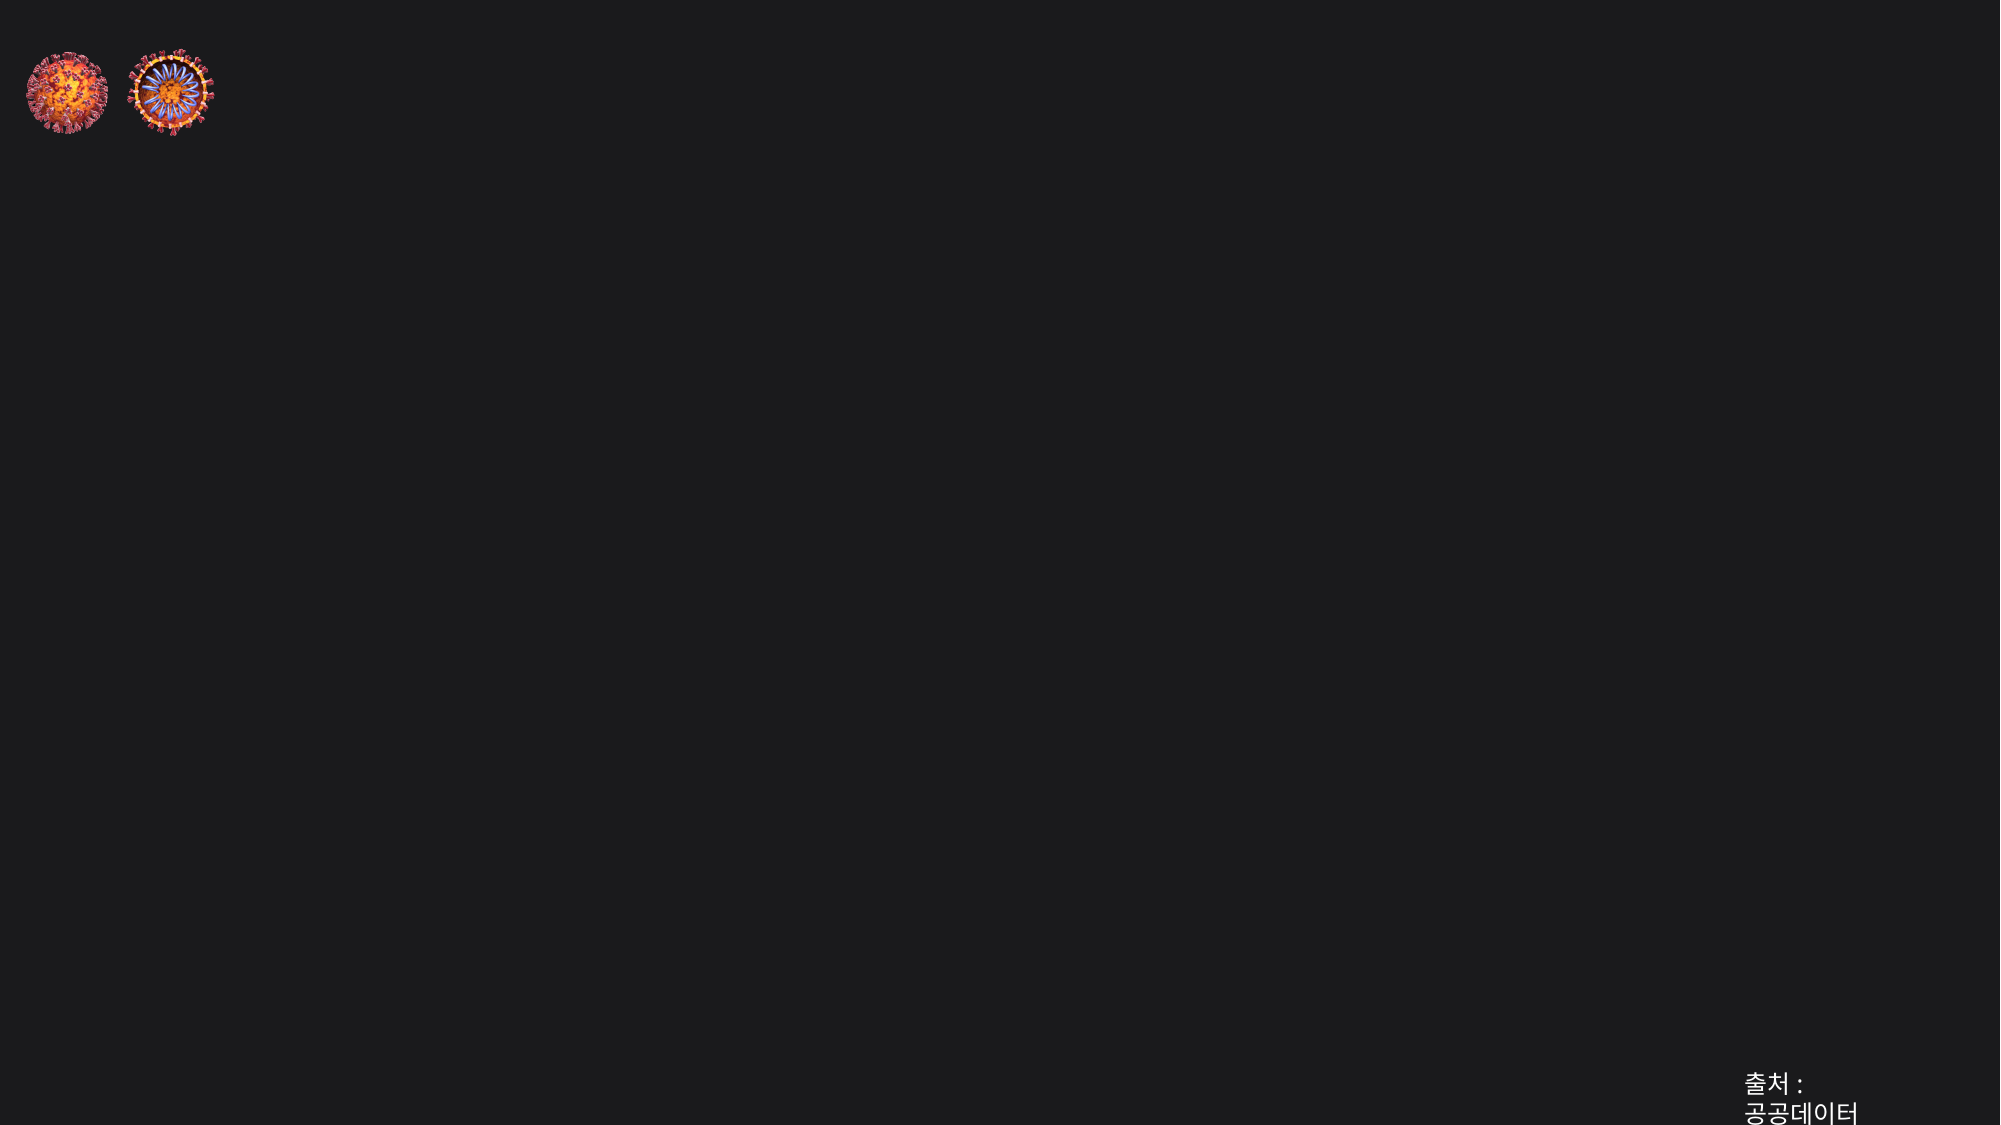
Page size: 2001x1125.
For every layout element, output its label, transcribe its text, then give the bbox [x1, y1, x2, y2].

picture [19, 40, 222, 145]
text_box 출처: 공공데이터 [1729, 1061, 1934, 1125]
